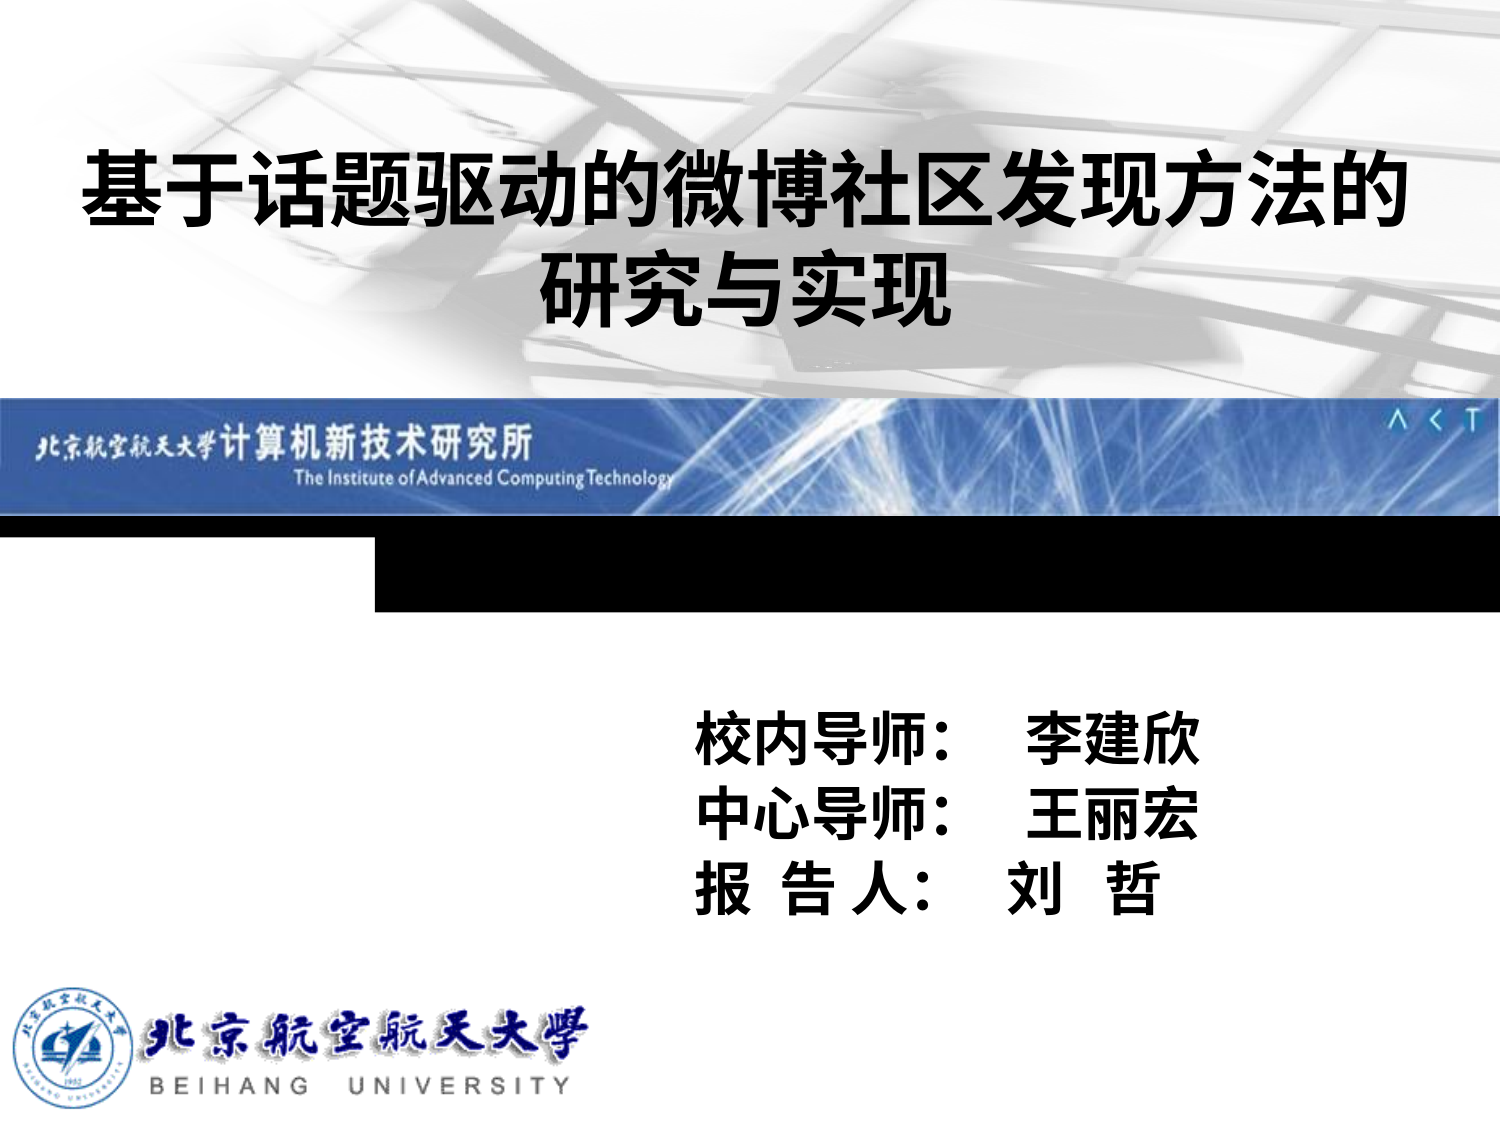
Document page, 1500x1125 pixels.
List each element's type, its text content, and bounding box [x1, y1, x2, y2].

picture [0, 0, 1500, 516]
picture [10, 983, 610, 1114]
subtitle 校内导师： 李建欣 中心导师： 王丽宏 报 告 人： 刘 哲 [679, 702, 1500, 929]
title 基于话题驱动的微博社区发现方法的 研究与实现 [10, 148, 1483, 326]
